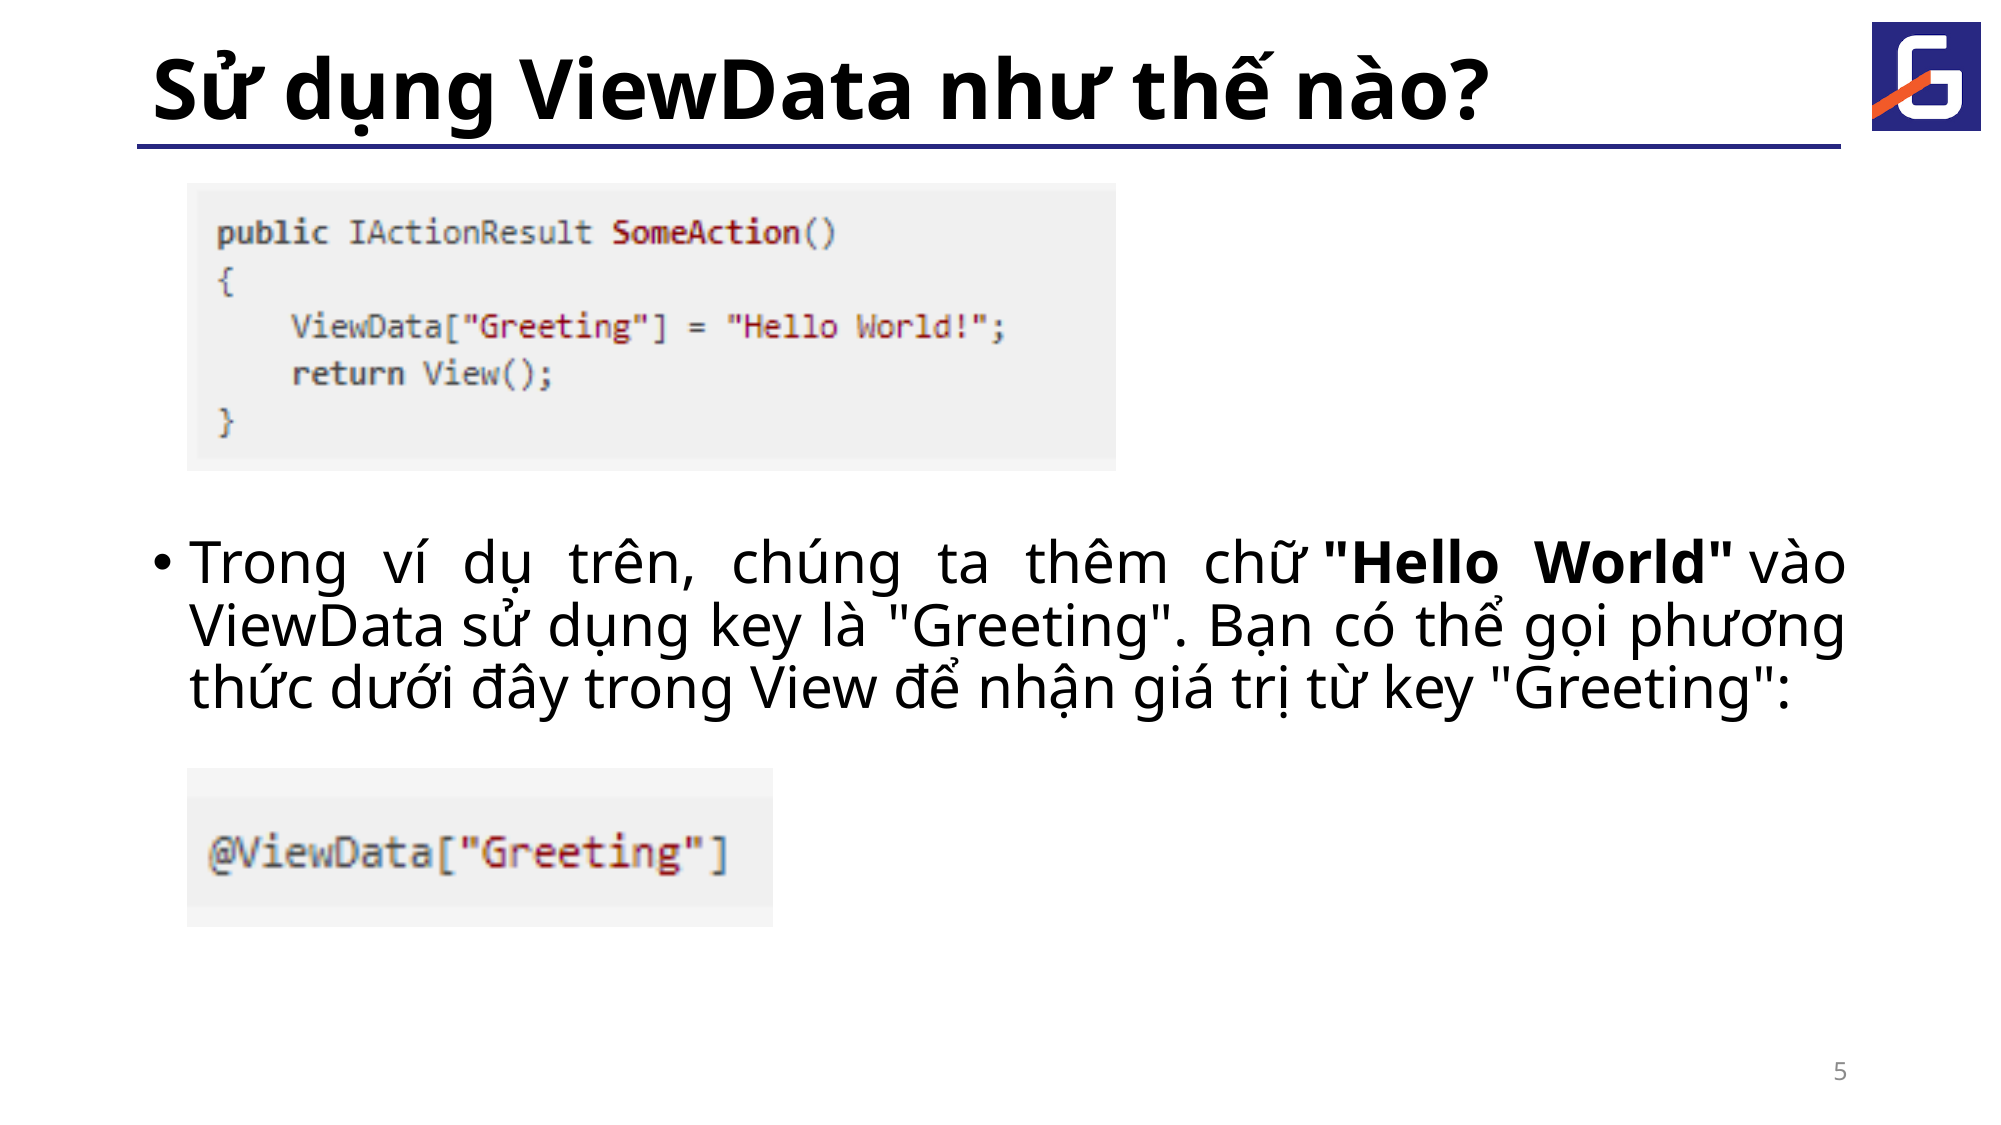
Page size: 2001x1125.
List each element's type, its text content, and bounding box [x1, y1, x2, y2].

picture [1872, 22, 1981, 131]
slide_number 5 [1412, 1042, 1863, 1103]
list Trong ví dụ trên, chúng ta thêm chữ "Hello World" vào ViewData sử dụng key là "Greeting". Bạn có thể gọi phương thức dưới đây trong View để nhận giá trị từ key "Greeting": [137, 183, 1863, 1103]
picture [187, 768, 773, 927]
title Sử dụng ViewData như thế nào? [137, 26, 1863, 160]
picture [187, 183, 1116, 471]
